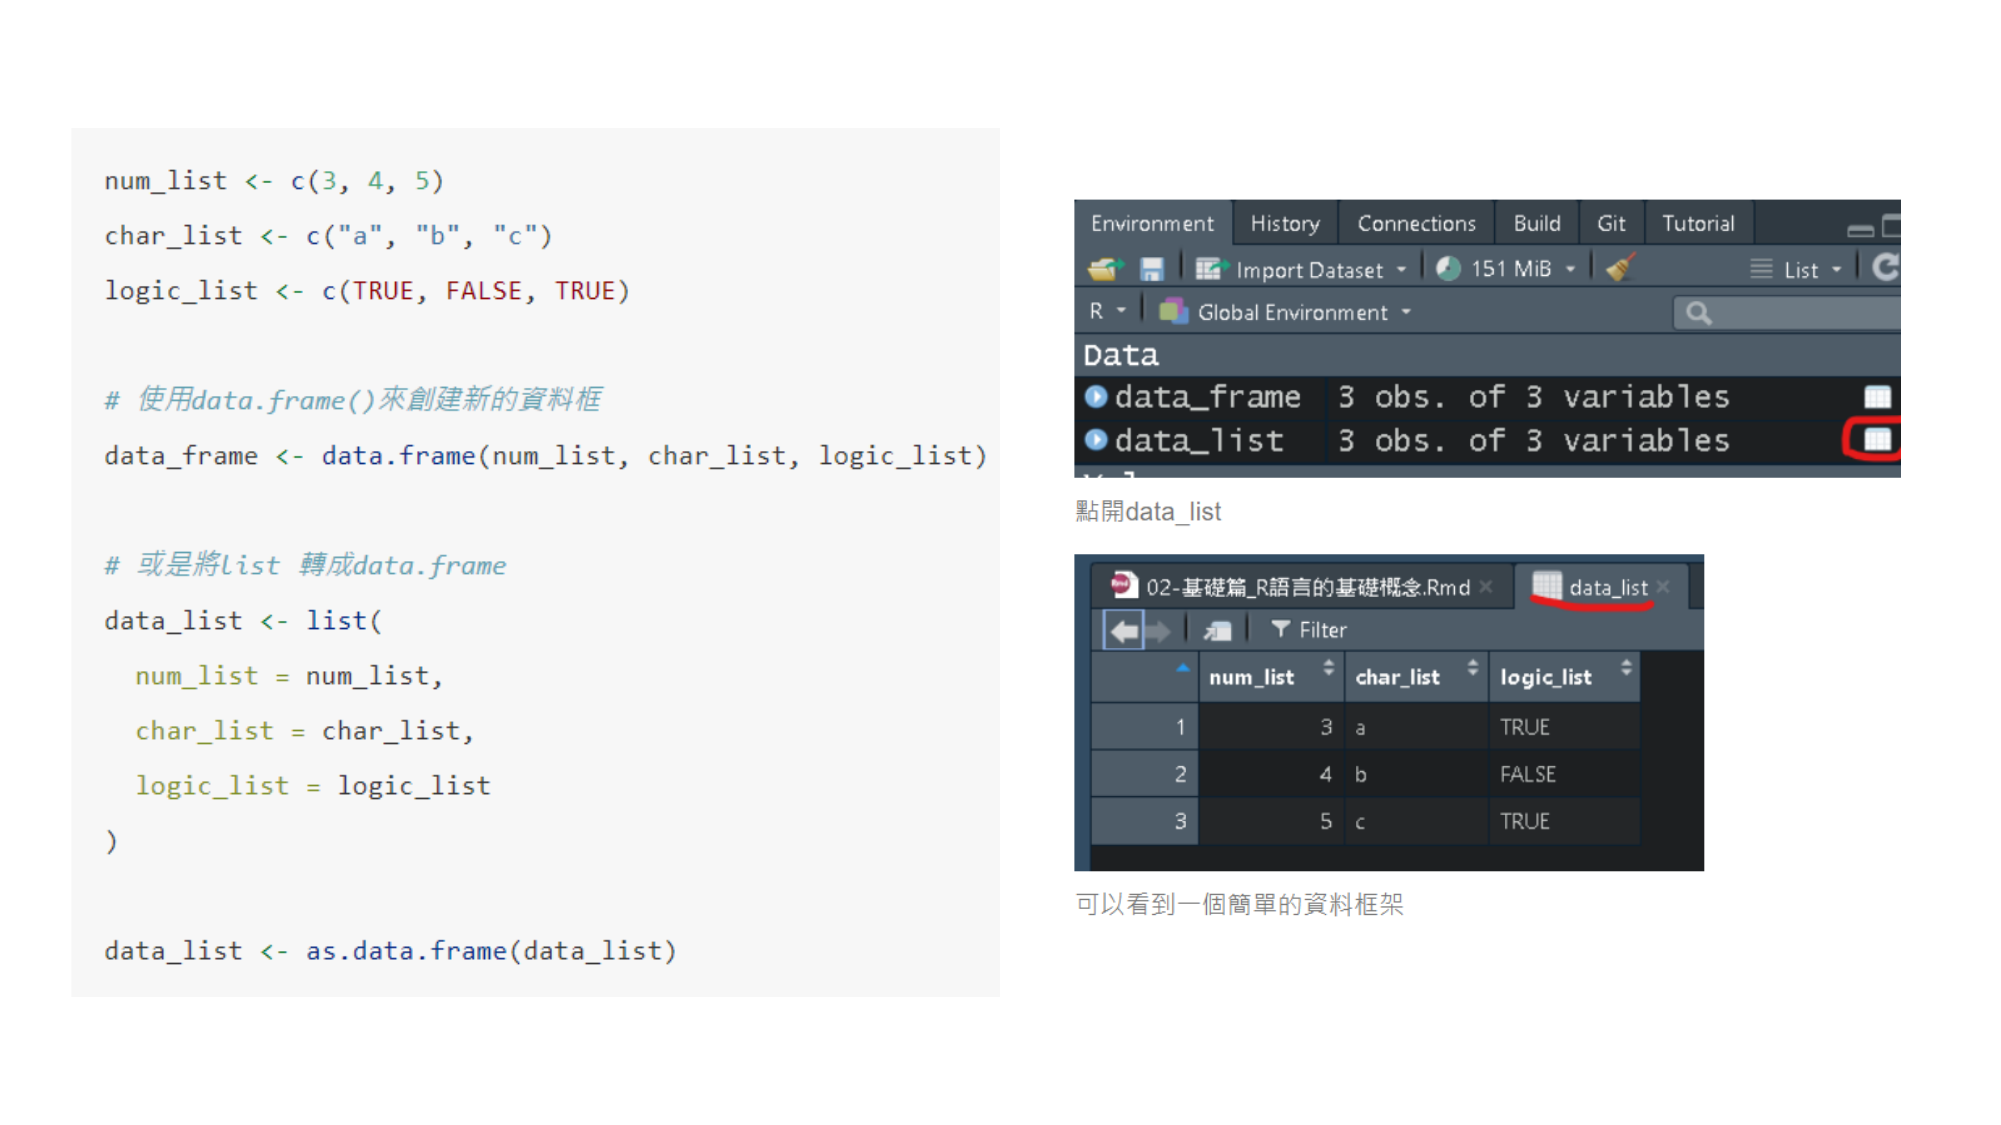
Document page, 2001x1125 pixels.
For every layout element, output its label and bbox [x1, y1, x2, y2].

picture [70, 128, 1000, 997]
picture [1072, 196, 1901, 929]
